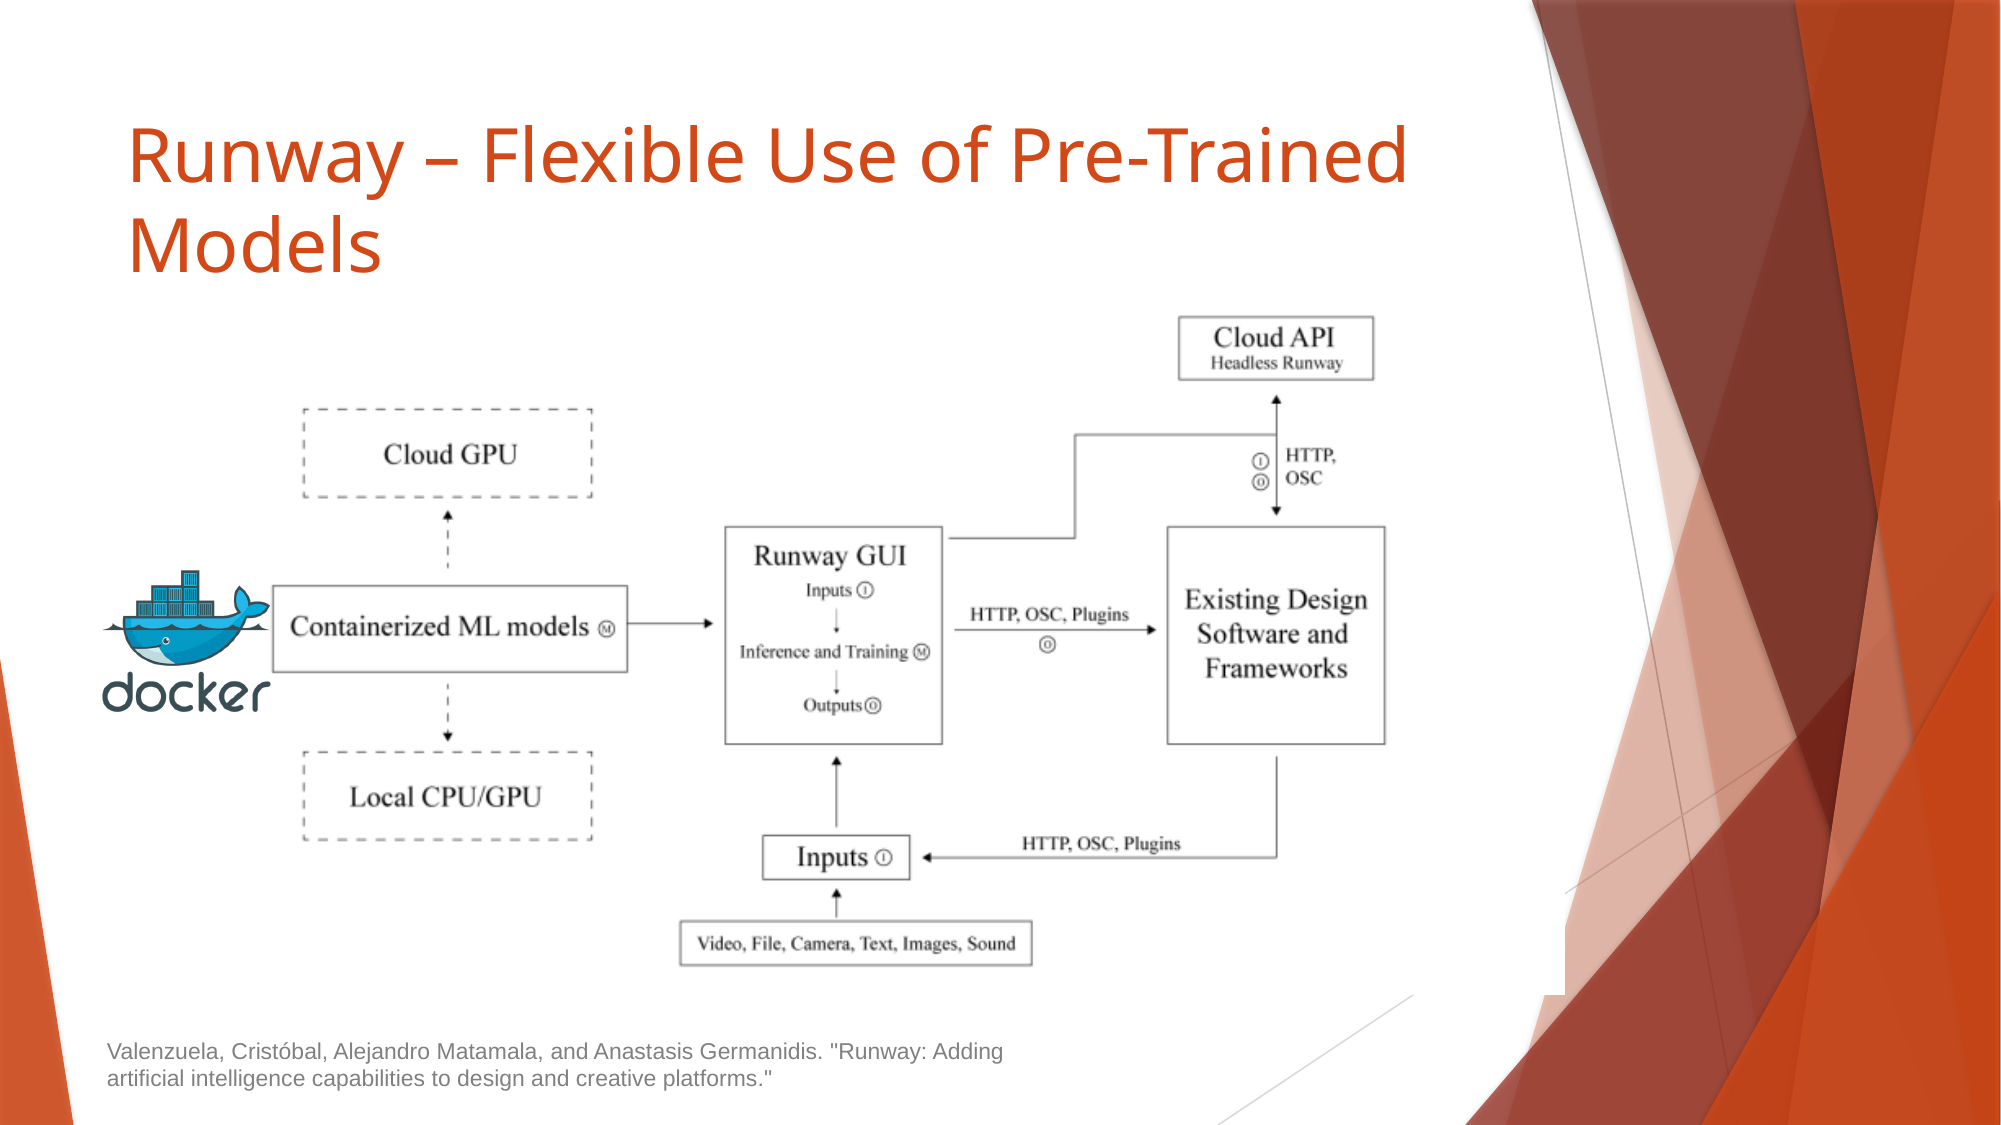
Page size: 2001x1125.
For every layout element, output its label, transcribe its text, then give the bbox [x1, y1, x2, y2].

text_box Valenzuela, Cristóbal, Alejandro Matamala, and Anastasis Germanidis. "Runway: Adding artificial intelligence capabilities to design and creative platforms." [92, 1028, 1093, 1099]
picture [71, 279, 1565, 996]
title Runway – Flexible Use of Pre-Trained Models [111, 99, 1522, 317]
